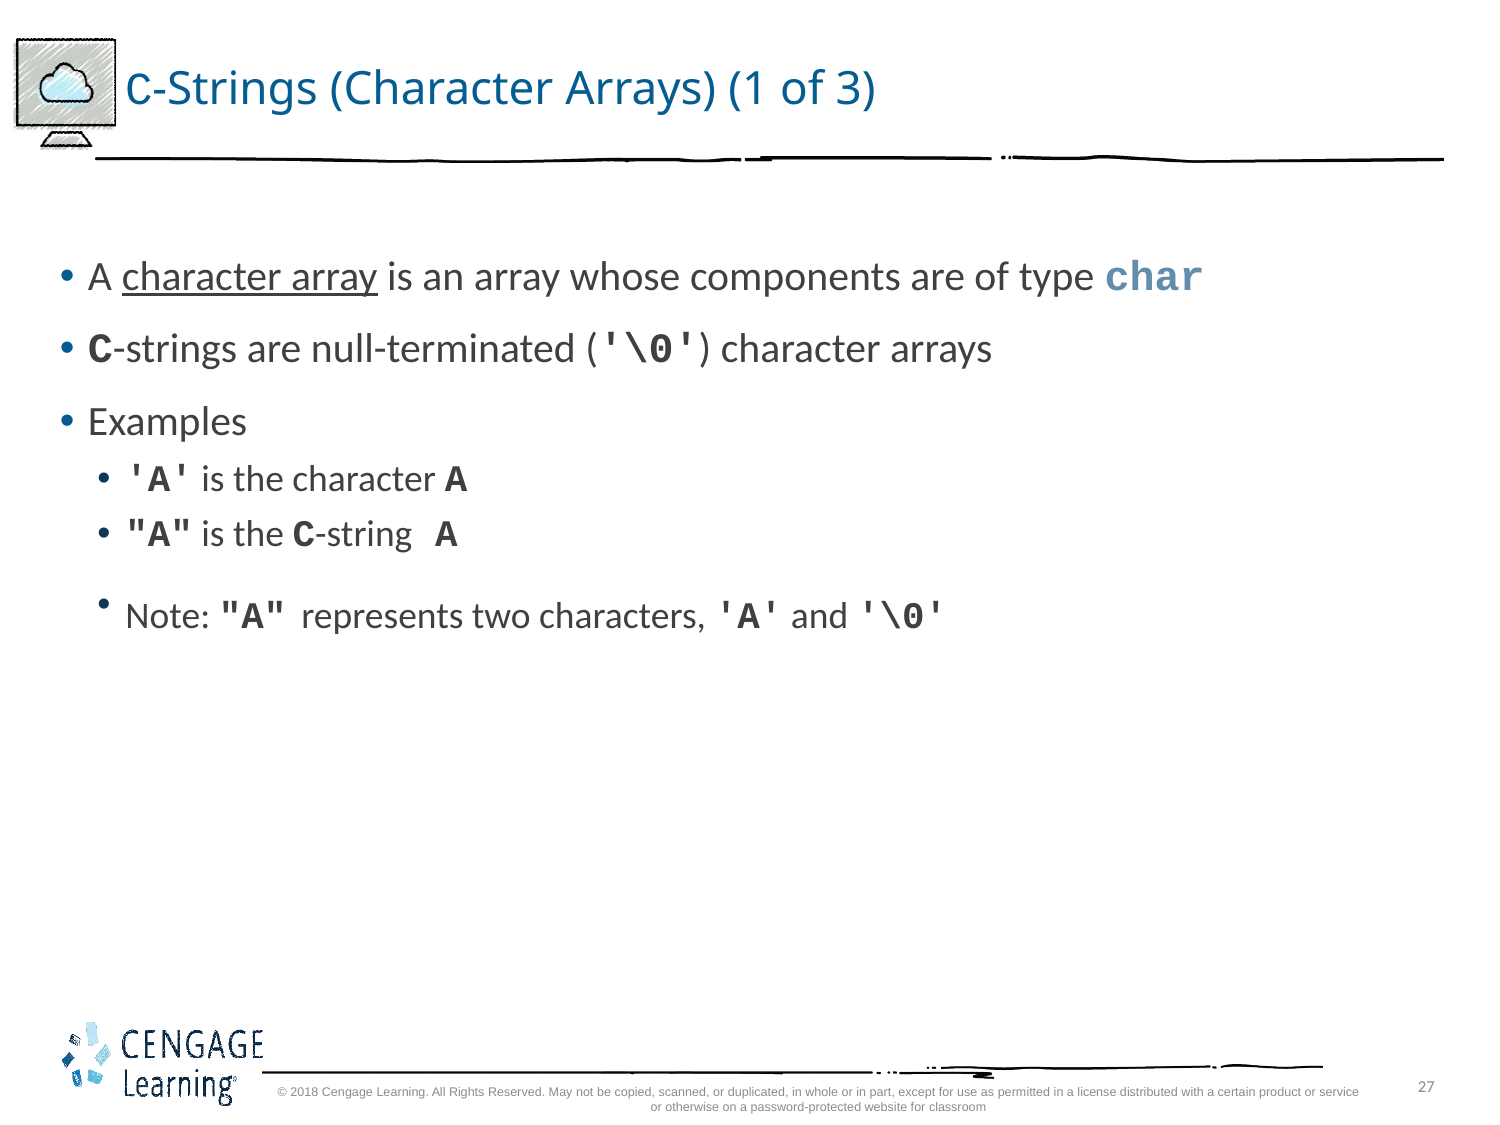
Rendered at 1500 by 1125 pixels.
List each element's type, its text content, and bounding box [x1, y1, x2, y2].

list A character array is an array whose components are of type char C-strings are null-terminated ('\0') character arrays Examples 'A' is the character A "A" is the C-string A Note: "A" represents two characters, 'A' and '\0' [59, 252, 1441, 648]
footer © 2018 Cengage Learning. All Rights Reserved. May not be copied, scanned, or duplicated, in whole or in part, except for use as permitted in a license distributed with a certain product or service or otherwise on a password-protected website for classroom [262, 1079, 1375, 1120]
picture [62, 1022, 1323, 1106]
picture [95, 155, 1444, 163]
title C-Strings (Character Arrays) (1 of 3) [125, 66, 1442, 116]
picture [13, 36, 117, 151]
